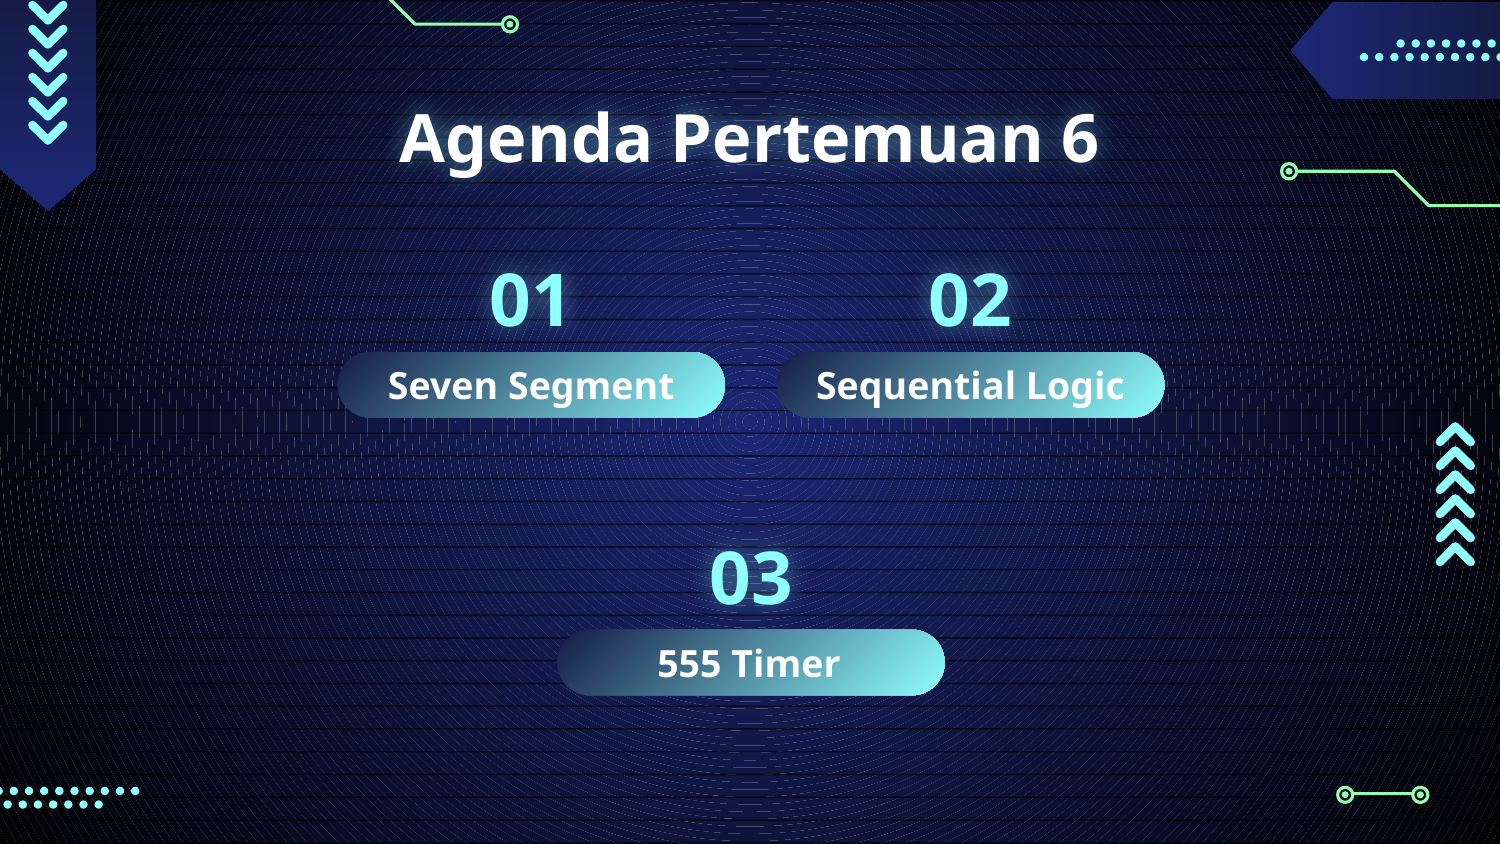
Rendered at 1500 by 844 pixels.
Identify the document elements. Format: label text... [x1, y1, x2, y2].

title 555 Timer [555, 639, 943, 685]
title Agenda Pertemuan 6 [116, 88, 1383, 183]
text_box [1281, 163, 1500, 214]
title 01 [348, 257, 715, 338]
text_box [567, 630, 935, 639]
text_box [566, 685, 936, 696]
text_box [786, 352, 1156, 362]
title Seven Segment [348, 362, 715, 408]
title 03 [567, 535, 935, 615]
title Sequential Logic [777, 362, 1165, 408]
text_box [786, 408, 1155, 418]
text_box [337, 352, 725, 418]
title 02 [790, 257, 1152, 338]
